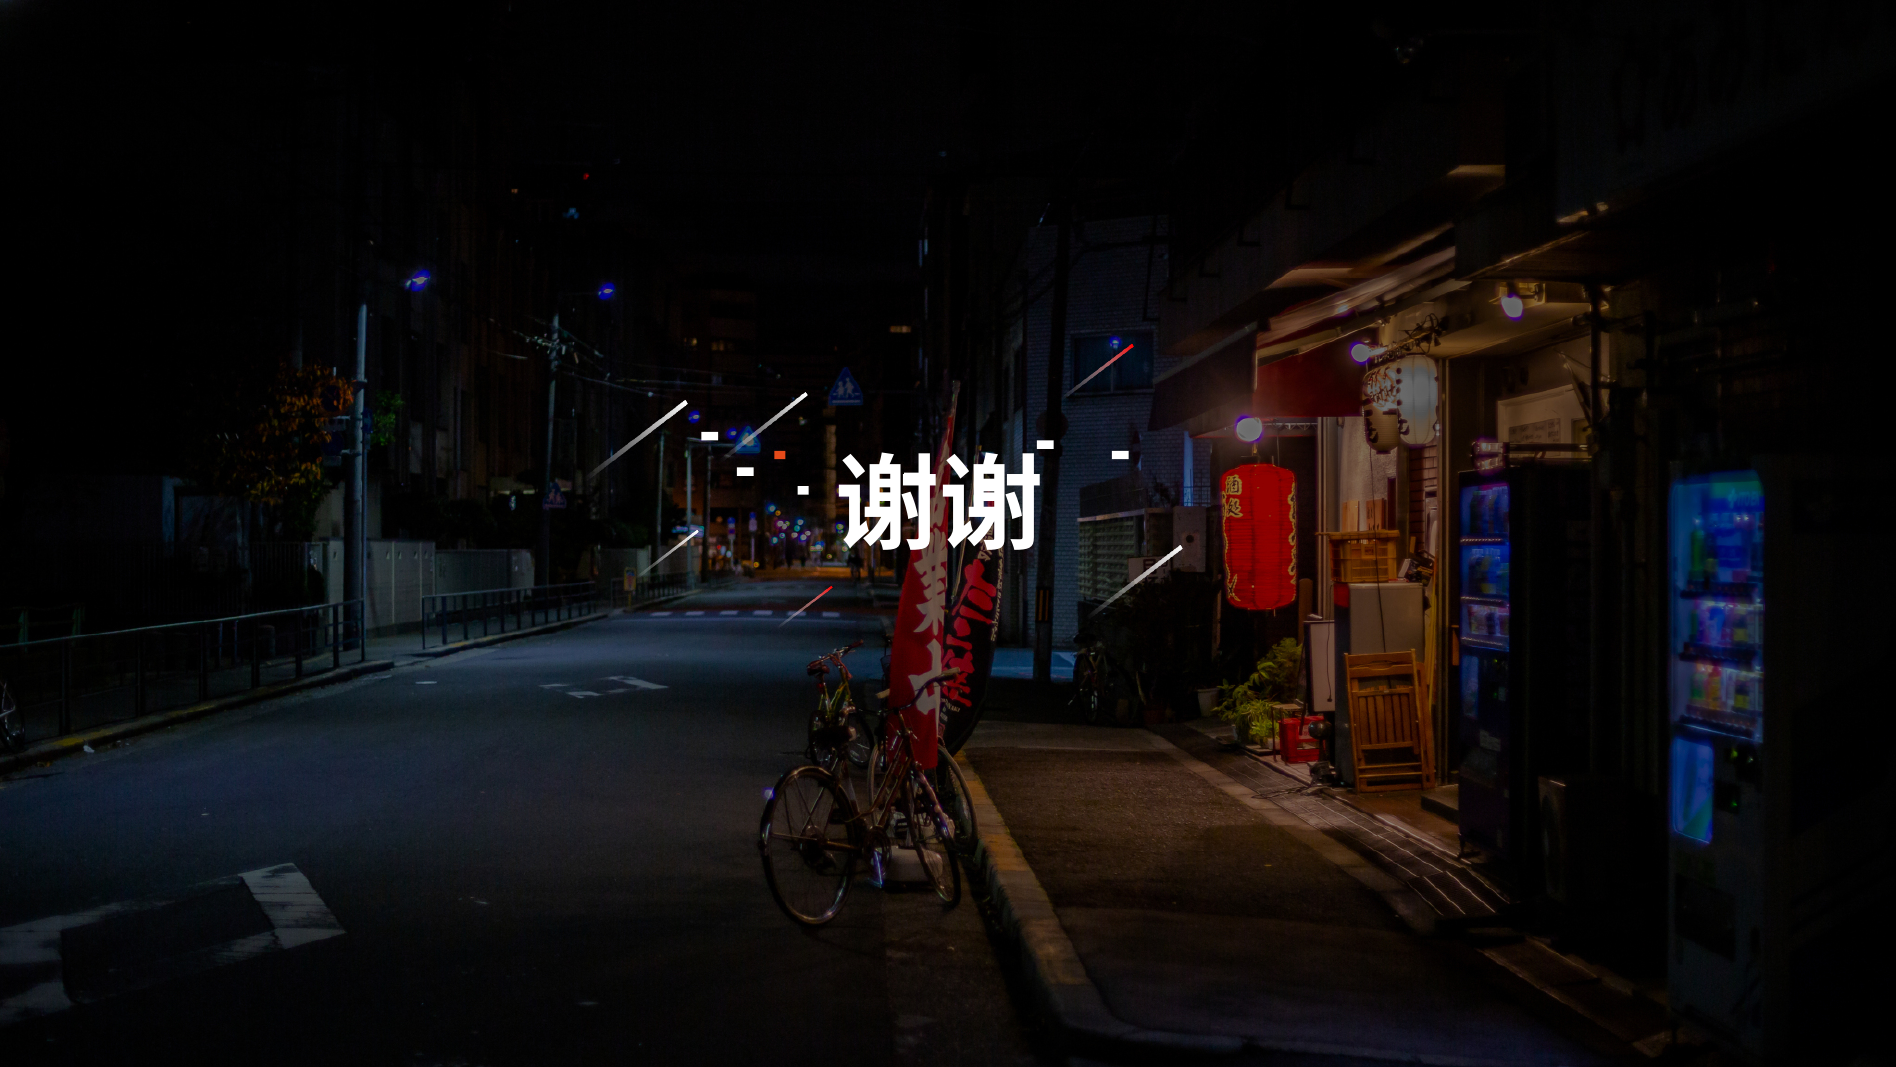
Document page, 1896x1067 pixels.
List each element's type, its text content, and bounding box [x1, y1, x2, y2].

picture [0, 0, 1896, 1067]
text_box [701, 431, 1129, 495]
text_box 谢谢 [444, 417, 1436, 563]
